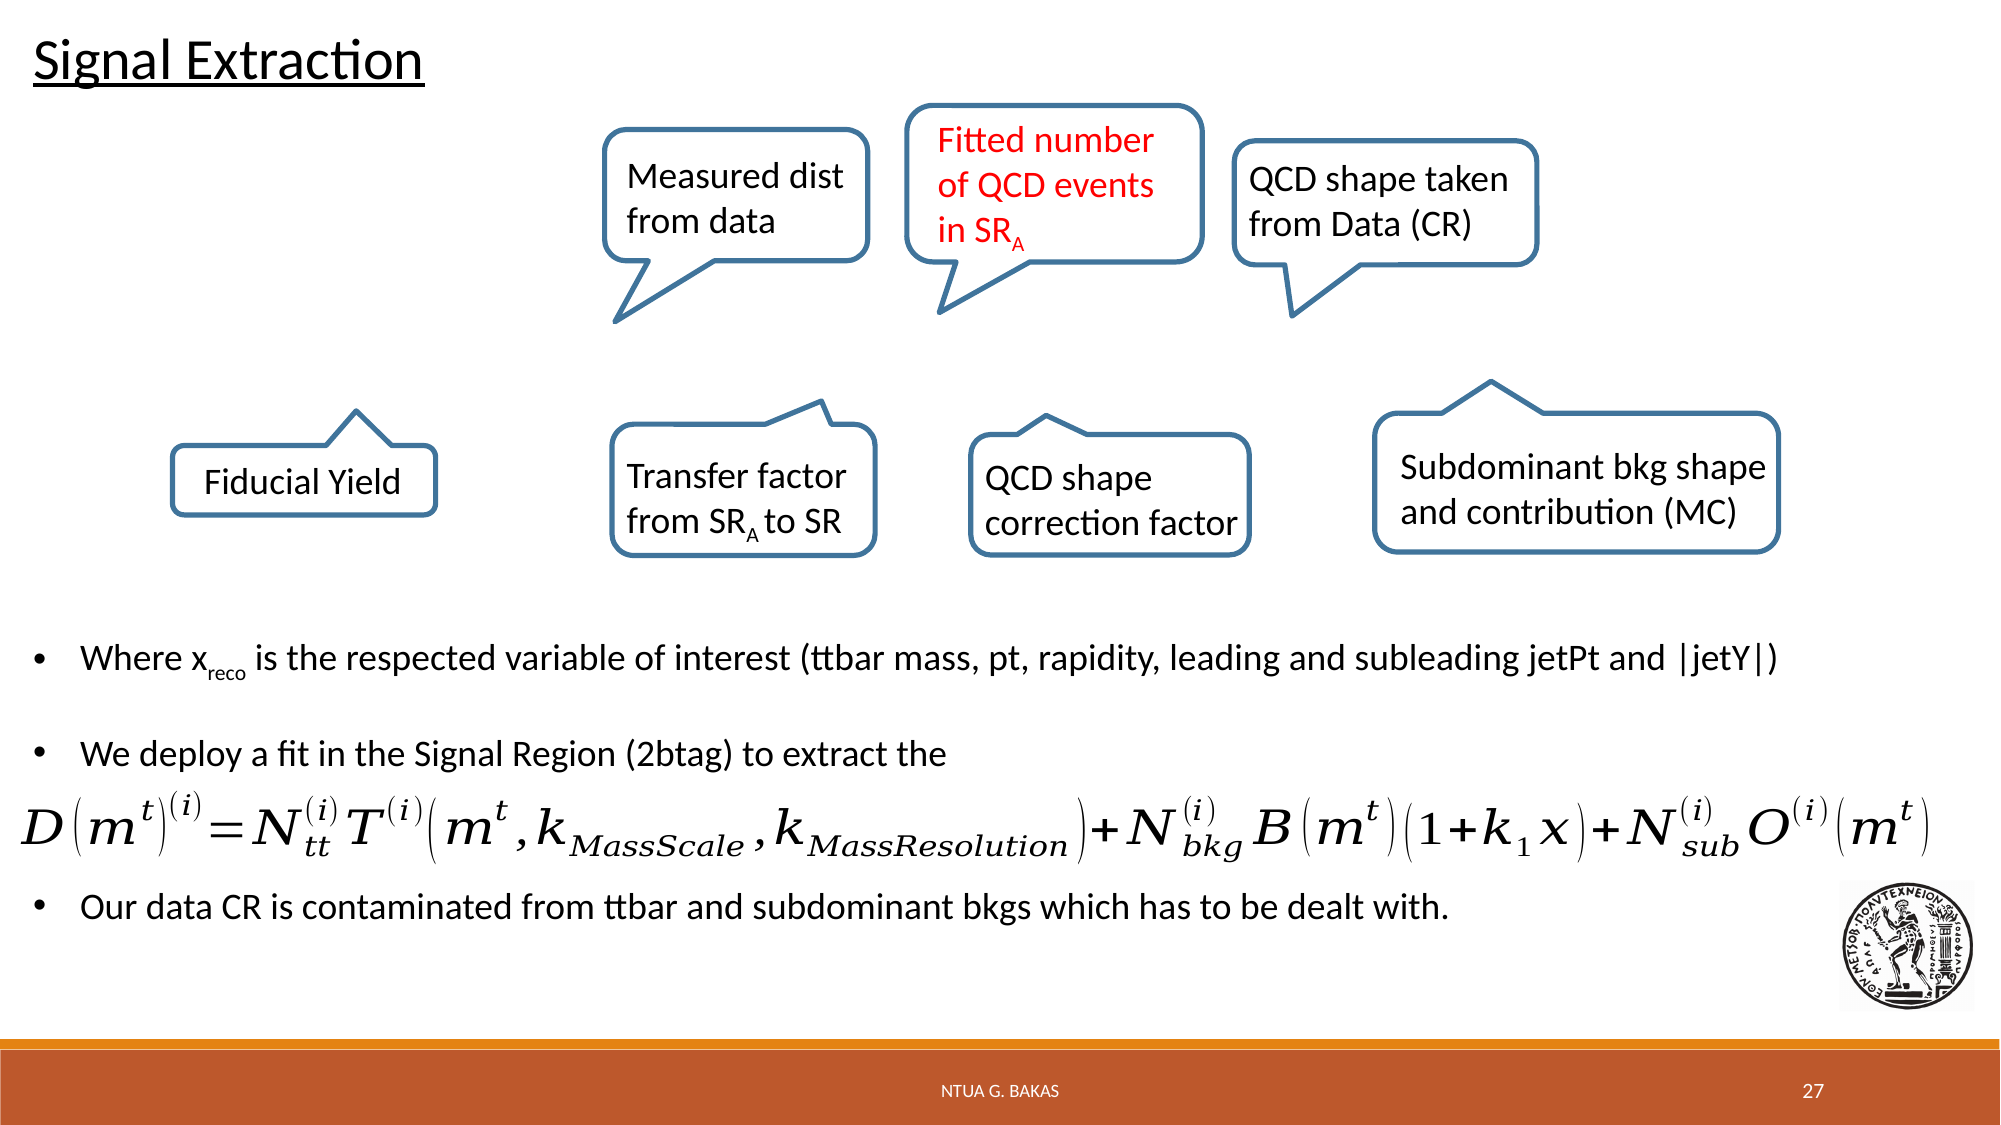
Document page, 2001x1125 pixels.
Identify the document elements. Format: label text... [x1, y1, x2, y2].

text_box [1234, 139, 1539, 318]
footer NTUA G. Bakas [604, 1059, 1396, 1120]
text_box [976, 551, 1244, 557]
text_box [937, 264, 1029, 314]
text_box Subdominant bkg shape and contribution (MC) [1385, 434, 1790, 540]
text_box Our data CR is contaminated from ttbar and subdominant bkgs which has to be dealt with. [18, 874, 1530, 934]
text_box QCD shape correction factor [970, 445, 1270, 551]
text_box Transfer factor from SRA to SR [611, 443, 876, 555]
text_box Measured dist from data [611, 143, 876, 249]
text_box [1373, 380, 1780, 554]
text_box [971, 414, 1249, 445]
text_box Where xreco is the respected variable of interest (ttbar mass, pt, rapidity, leading and subleading jetPt and |jetY|) [18, 625, 1952, 692]
slide_number 27 [1624, 1059, 1840, 1120]
text_box [603, 128, 868, 323]
text_box Fiducial Yield [189, 449, 419, 510]
text_box [905, 104, 1204, 261]
text_box Fitted number of QCD events in SRA [922, 107, 1187, 264]
text_box Signal Extraction [18, 13, 1952, 99]
text_box [610, 399, 877, 538]
picture [1839, 880, 1975, 1012]
text_box QCD shape taken from Data (CR) [1234, 146, 1530, 252]
text_box [171, 409, 437, 517]
